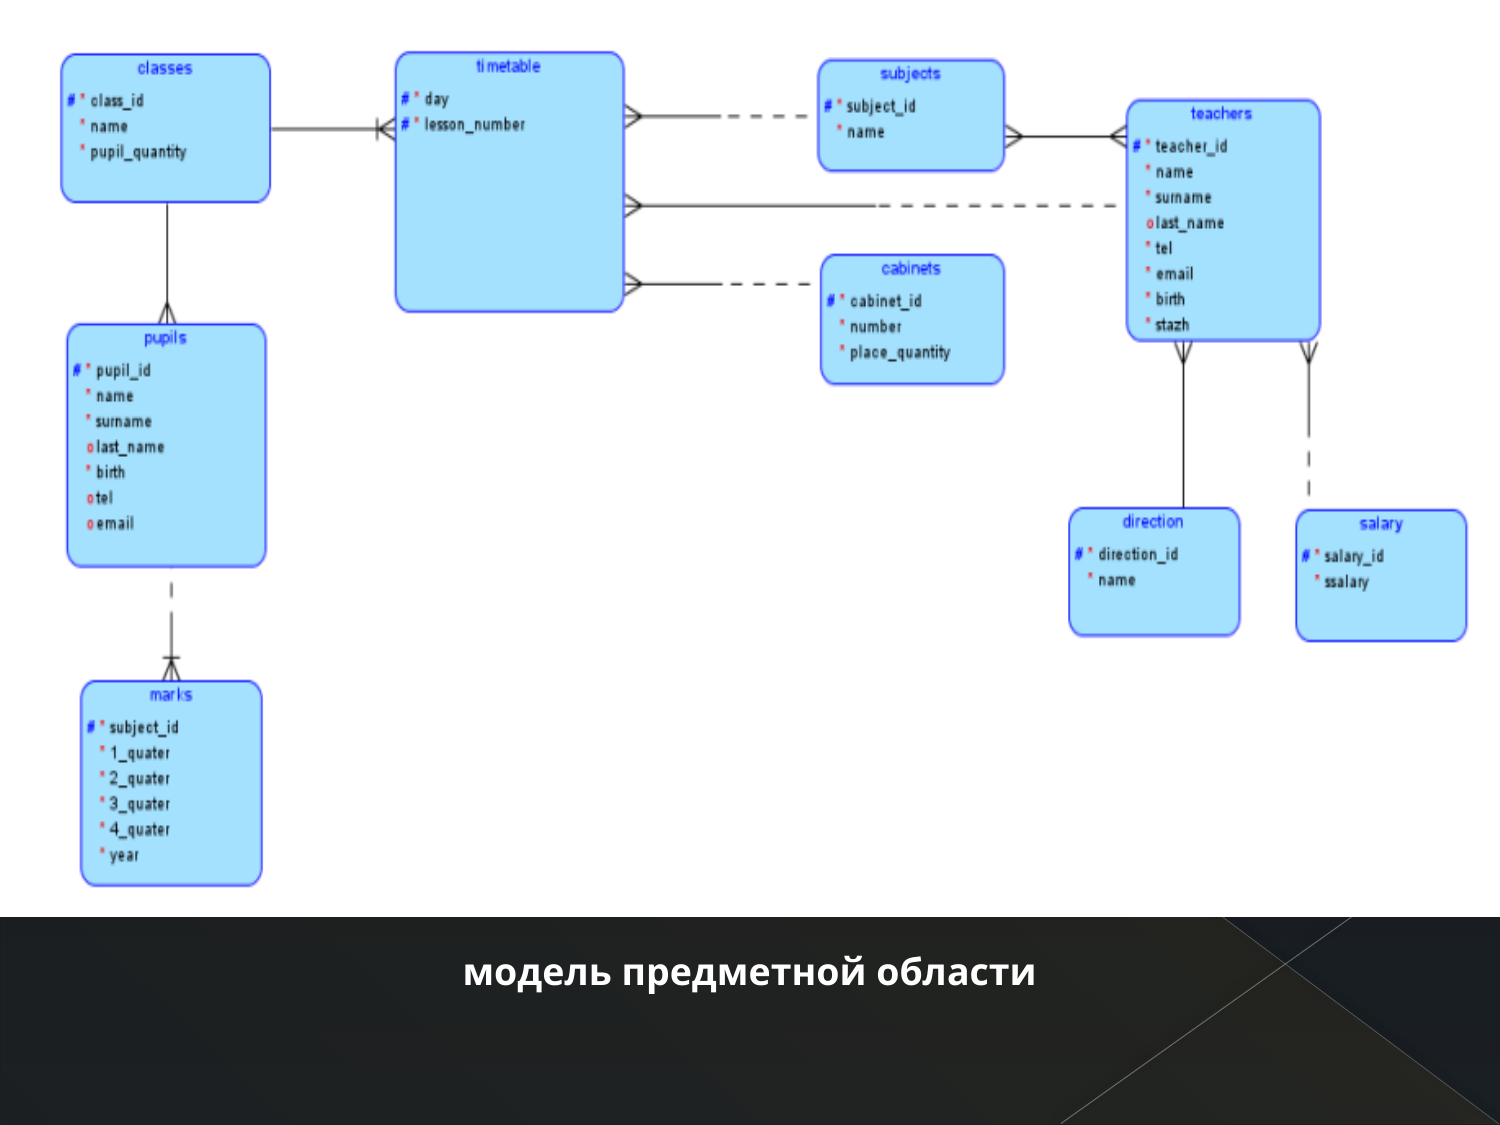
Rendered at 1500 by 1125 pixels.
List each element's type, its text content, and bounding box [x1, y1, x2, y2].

picture [0, 0, 1500, 918]
text_box модель предметной области [400, 940, 1100, 1001]
